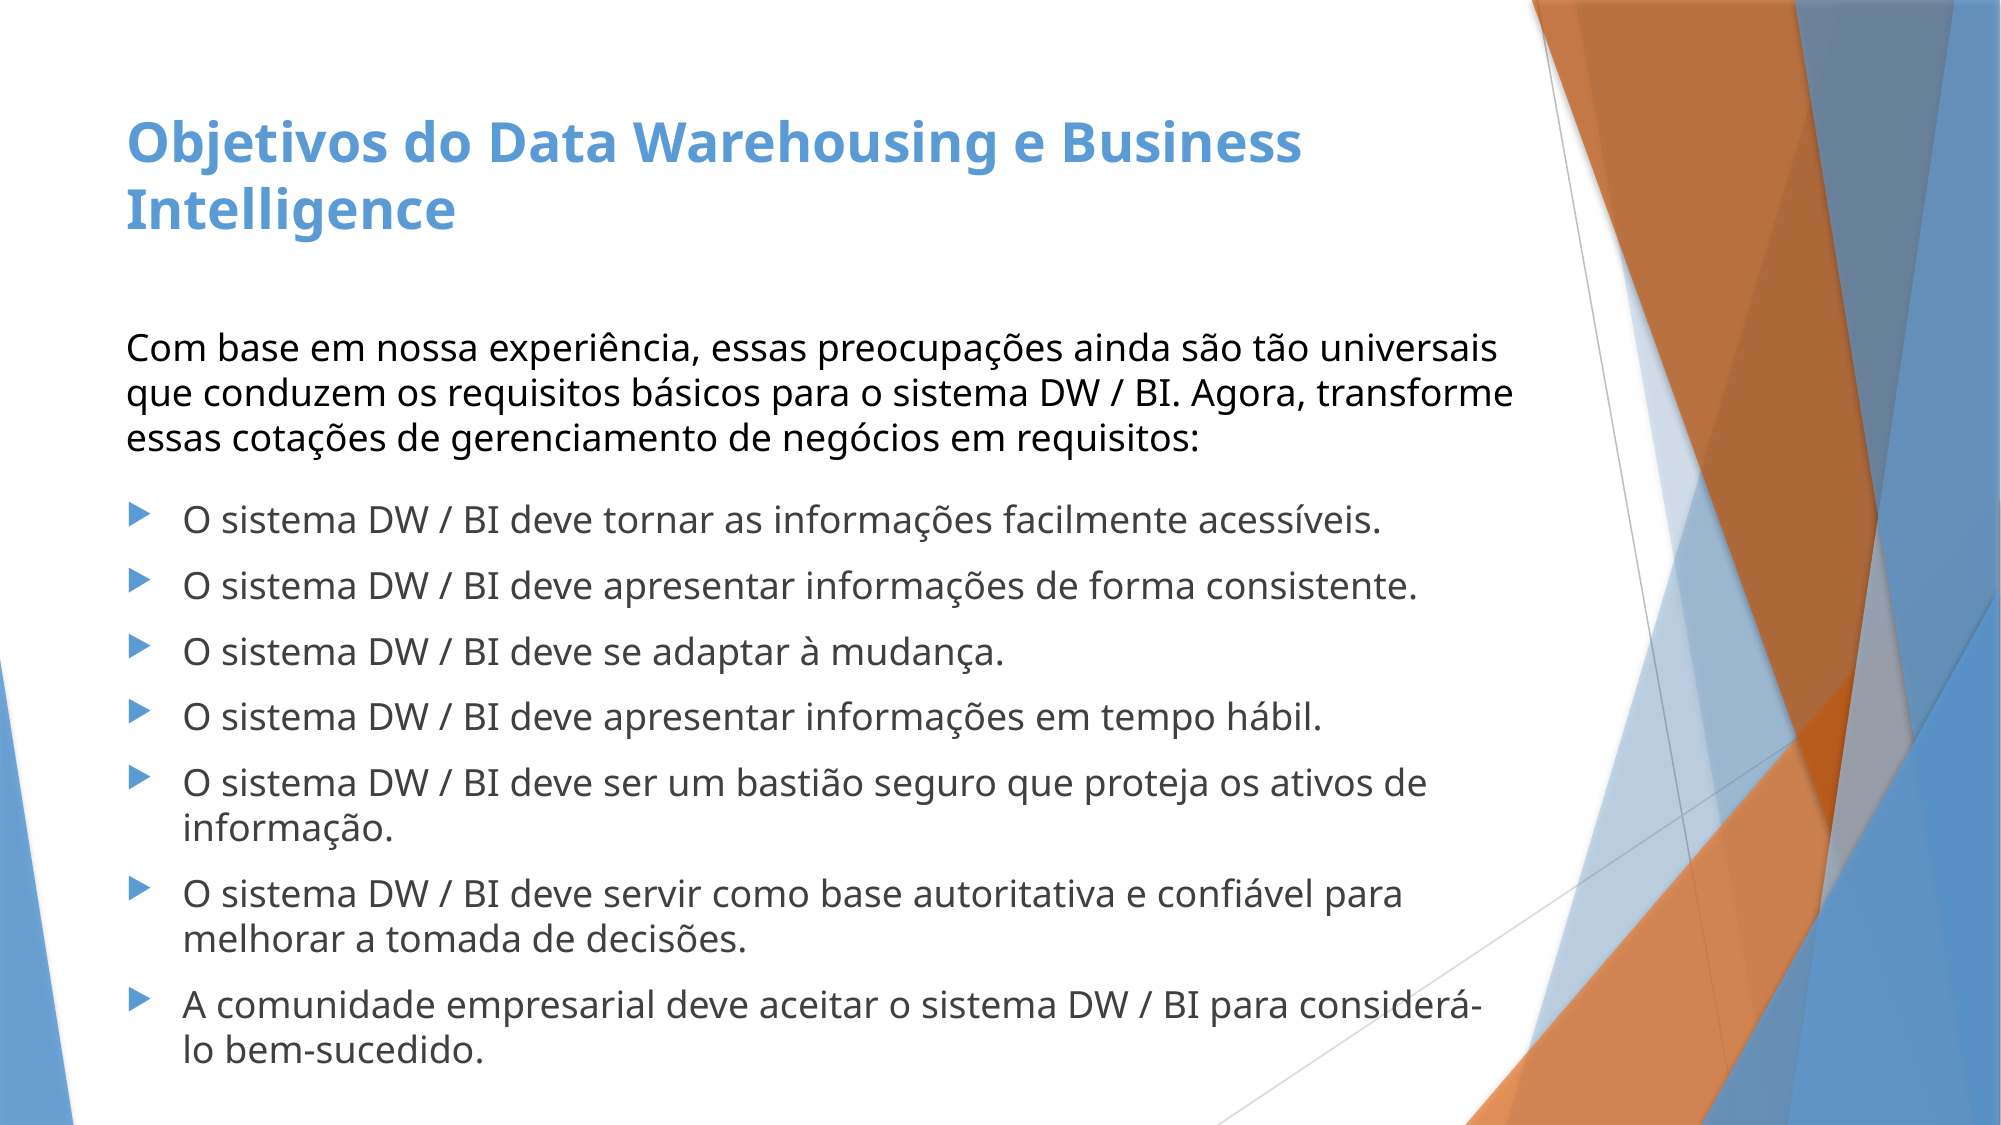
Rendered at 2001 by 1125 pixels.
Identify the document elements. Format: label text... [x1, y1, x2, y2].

list O sistema DW / BI deve tornar as informações facilmente acessíveis. O sistema DW / BI deve apresentar informações de forma consistente. O sistema DW / BI deve se adaptar à mudança. O sistema DW / BI deve apresentar informações em tempo hábil. O sistema DW / BI deve ser um bastião seguro que proteja os ativos de informação. O sistema DW / BI deve servir como base autoritativa e confiável para melhorar a tomada de decisões. A comunidade empresarial deve aceitar o sistema DW / BI para considerá-lo bem-sucedido. [111, 488, 1522, 1125]
text_box Com base em nossa experiência, essas preocupações ainda são tão universais que conduzem os requisitos básicos para o sistema DW / BI. Agora, transforme essas cotações de gerenciamento de negócios em requisitos: [111, 316, 1559, 467]
title Objetivos do Data Warehousing e Business Intelligence [111, 99, 1522, 316]
